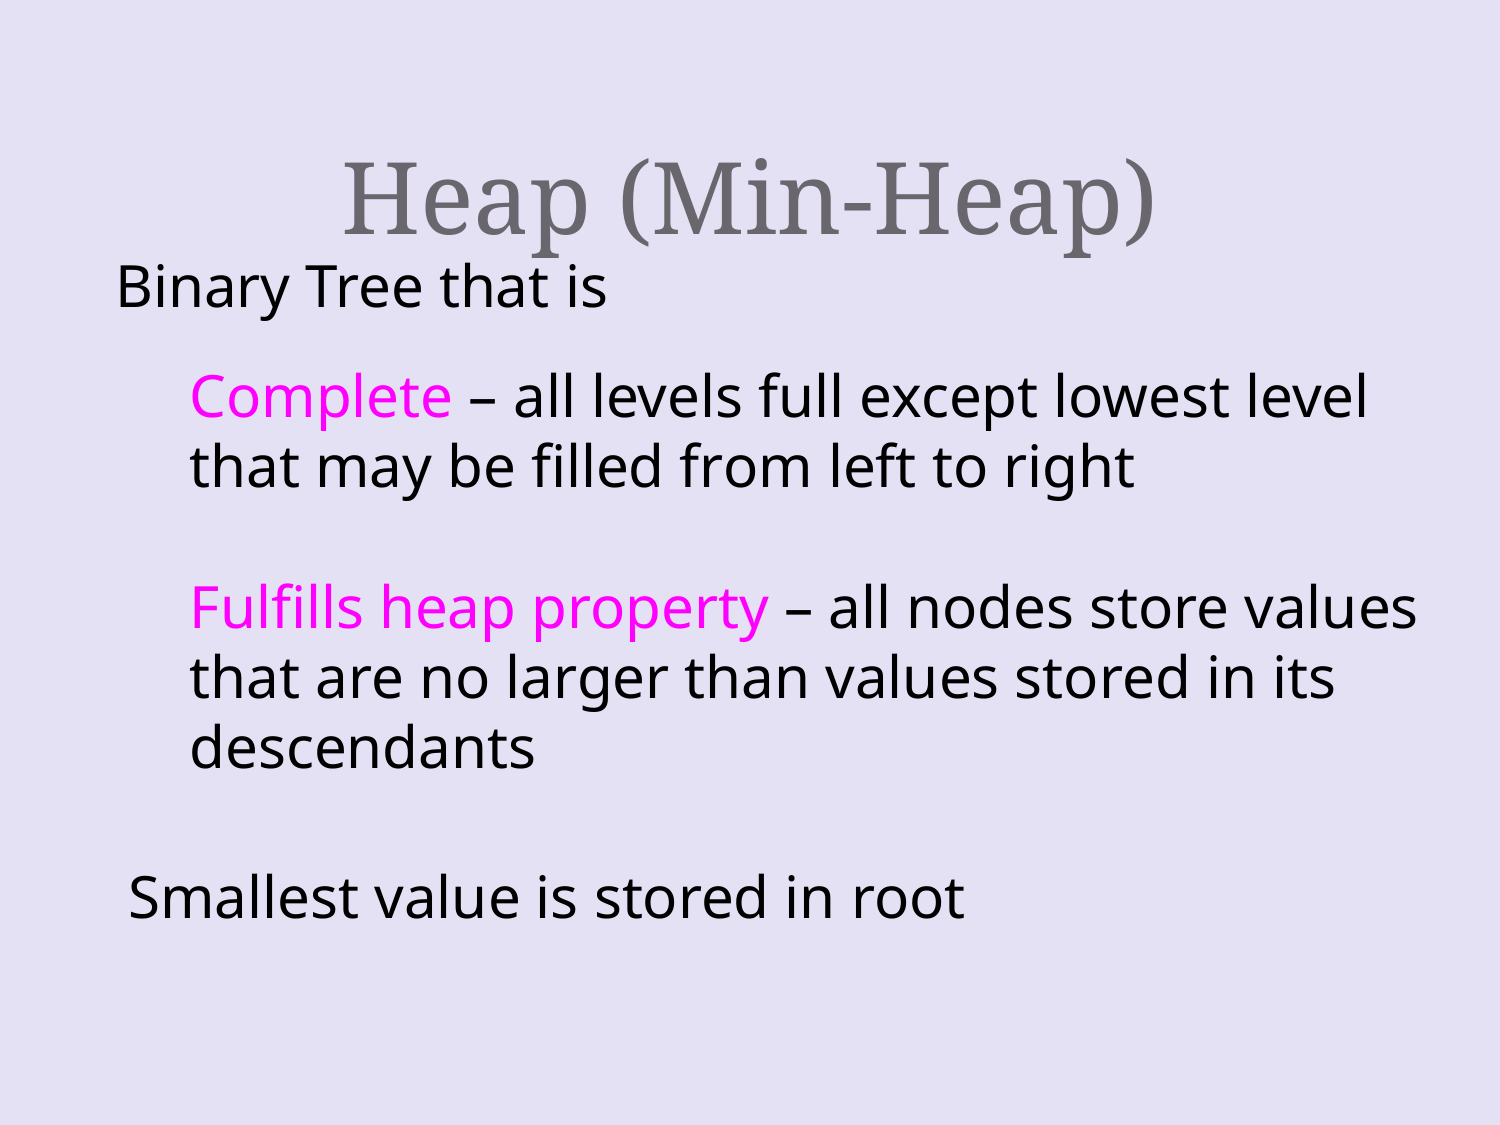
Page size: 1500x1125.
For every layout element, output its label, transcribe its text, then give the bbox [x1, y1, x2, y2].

text_box Smallest value is stored in root [113, 852, 981, 938]
text_box Complete – all levels full except lowest level that may be filled from left to right [174, 352, 1450, 507]
text_box Binary Tree that is [100, 241, 624, 327]
text_box Fulfills heap property – all nodes store values that are no larger than values stored in its descendants [174, 562, 1500, 788]
title Heap (Min-Heap) [75, 0, 1425, 263]
